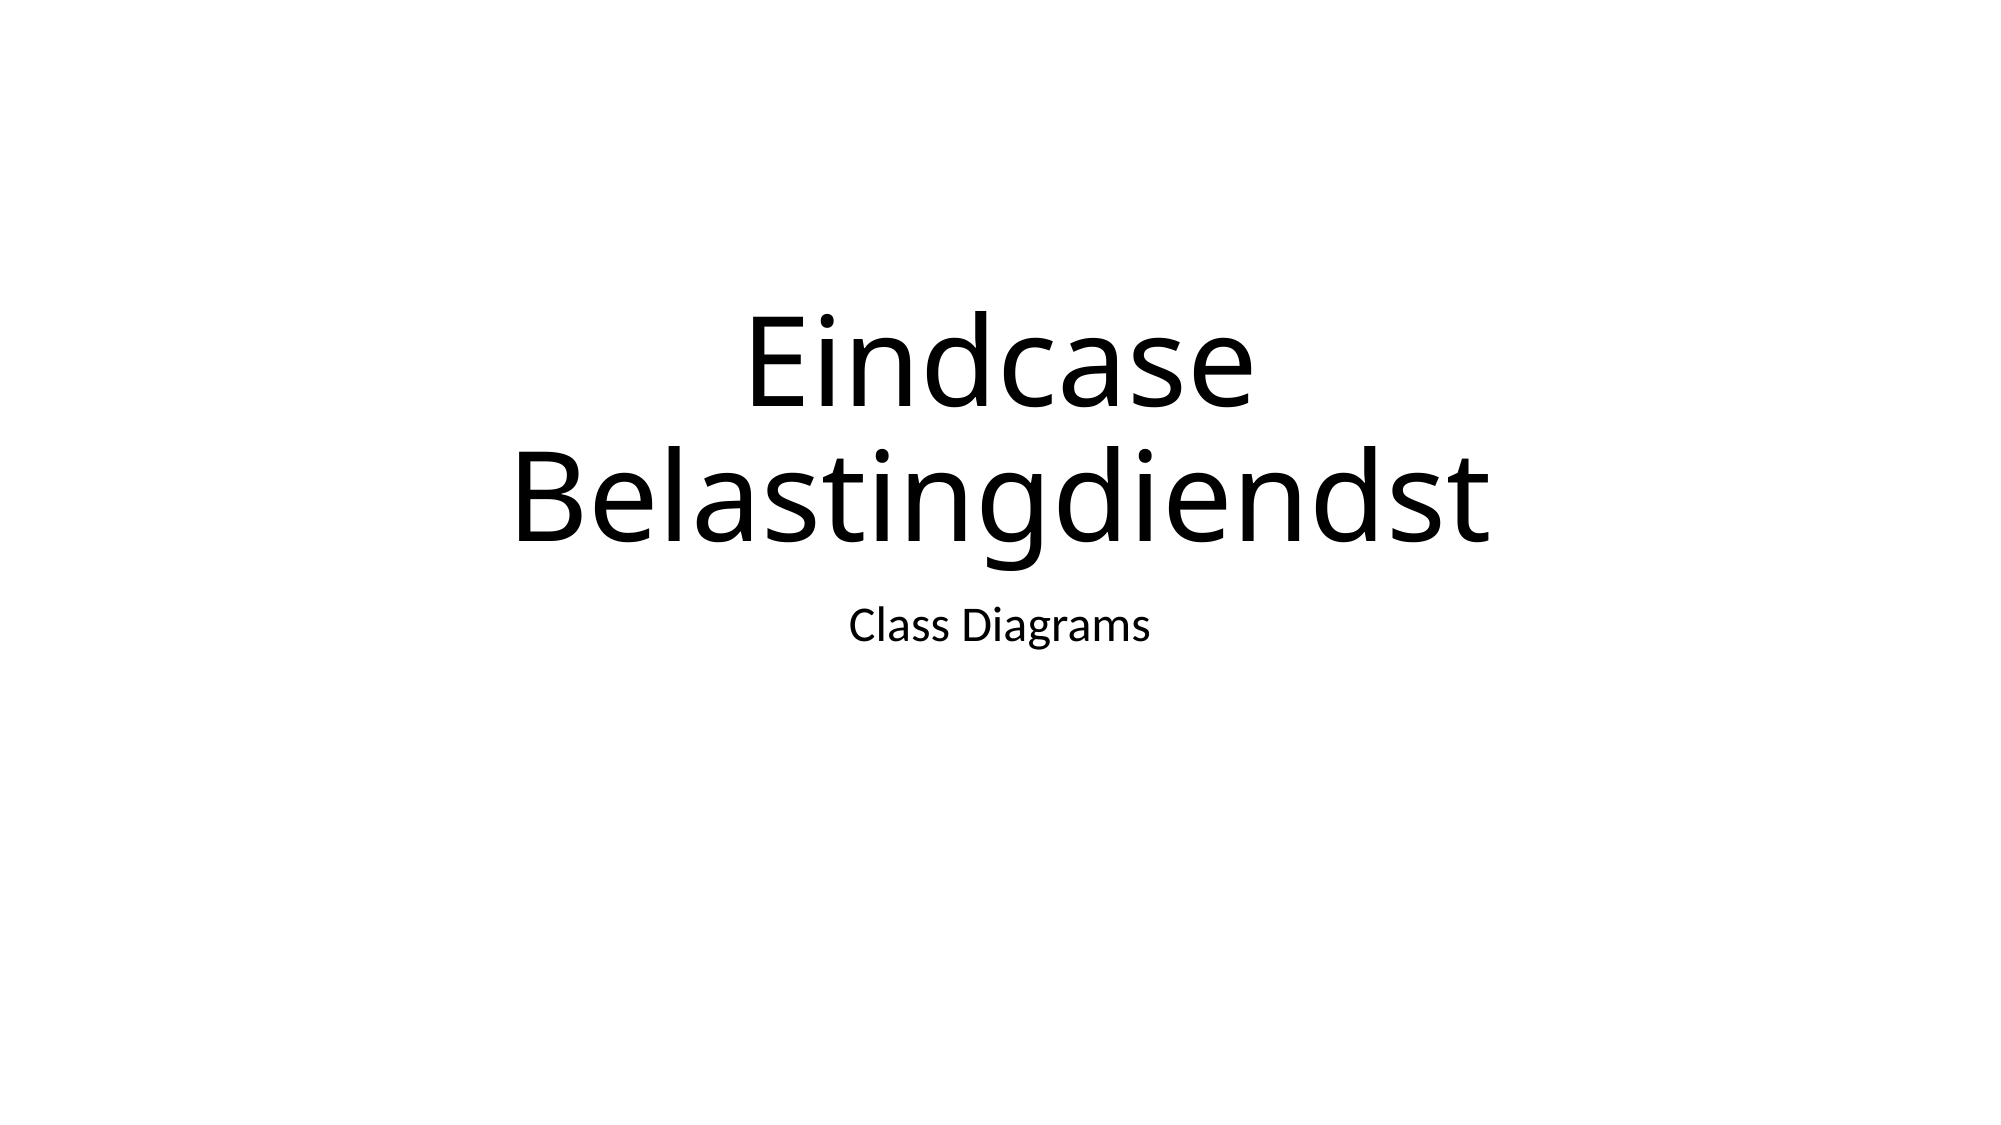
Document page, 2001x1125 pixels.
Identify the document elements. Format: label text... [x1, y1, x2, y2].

title Eindcase Belastingdiendst [249, 184, 1750, 576]
subtitle Class Diagrams [249, 590, 1750, 863]
